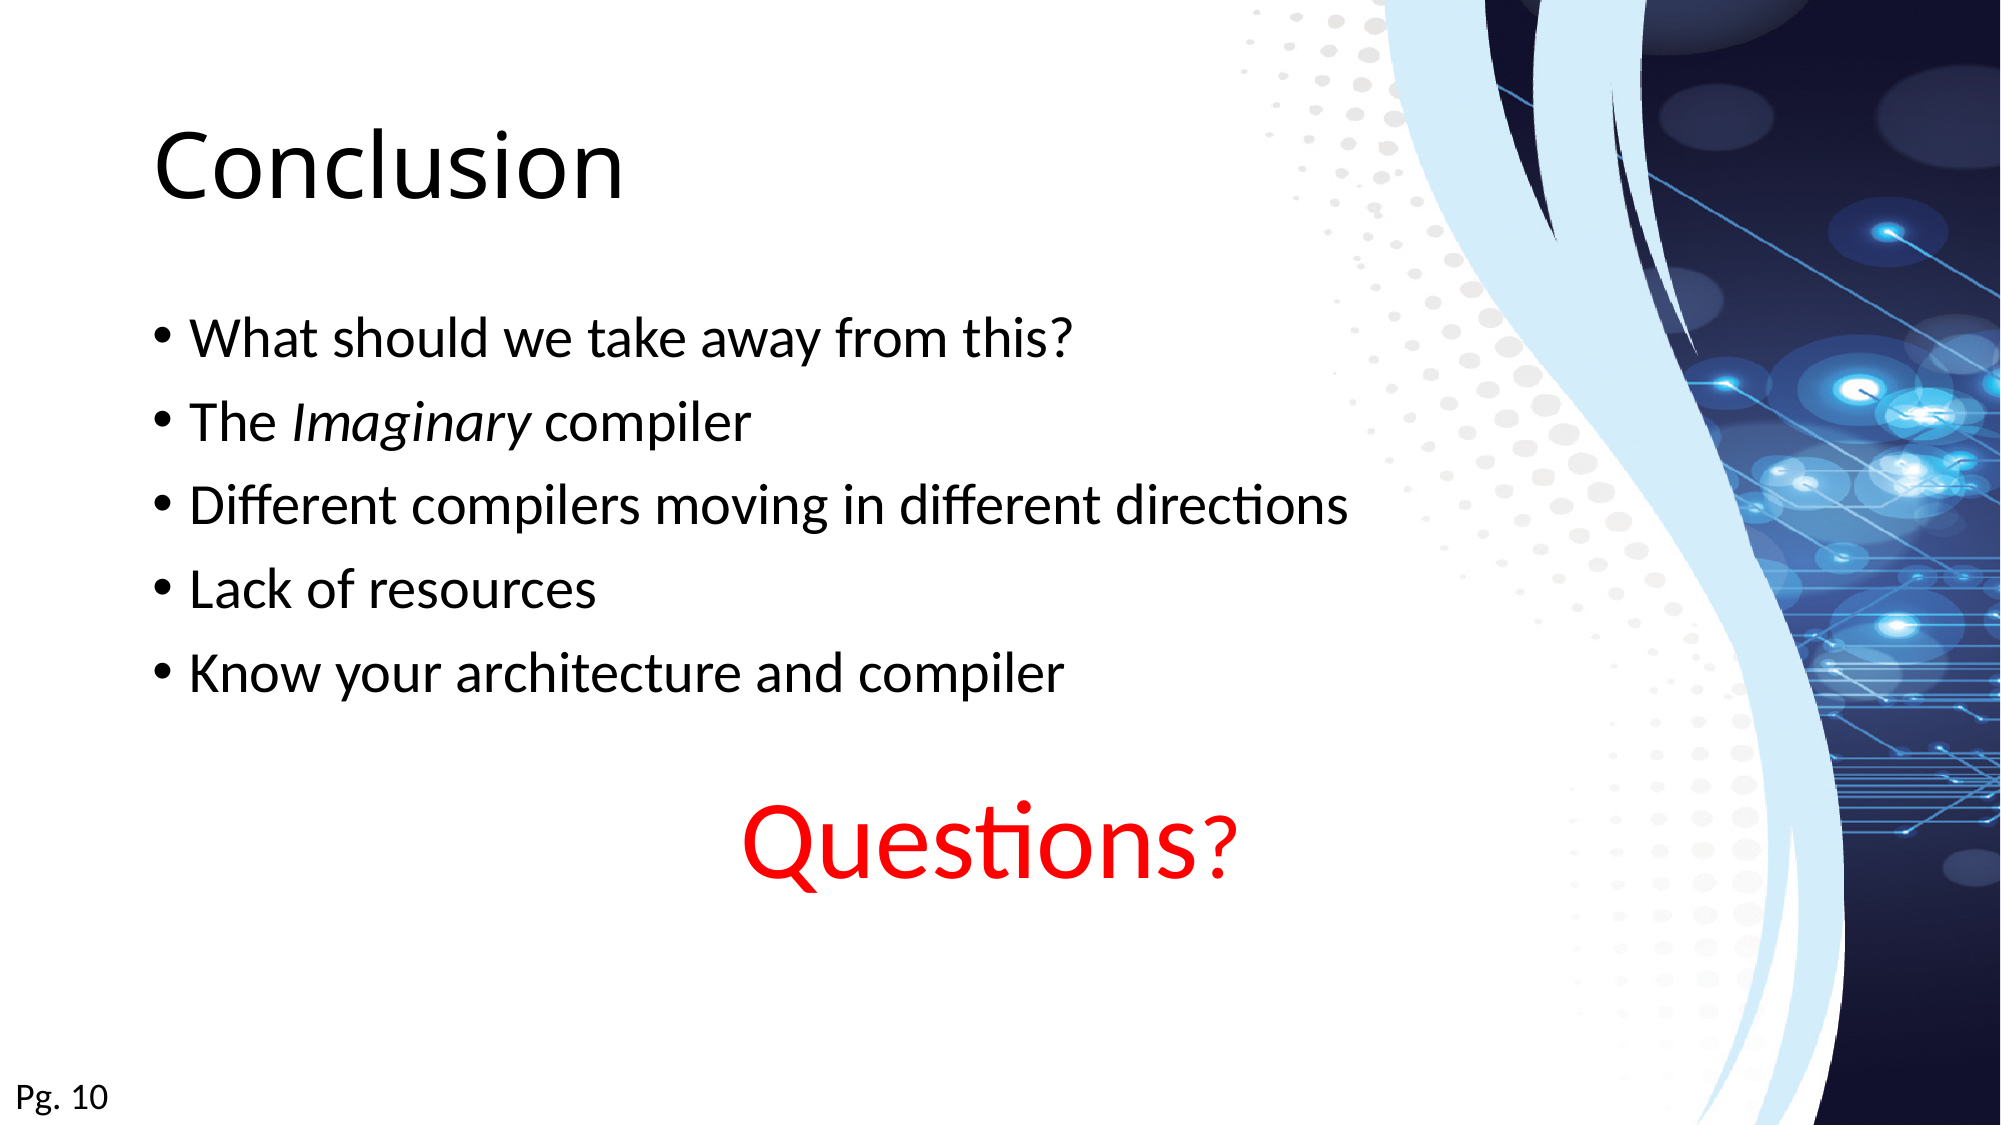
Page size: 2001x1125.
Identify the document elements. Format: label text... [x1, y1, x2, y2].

text_box Pg. 10 [0, 1064, 124, 1125]
list What should we take away from this? The Imaginary compiler Different compilers moving in different directions Lack of resources Know your architecture and compiler [137, 299, 1863, 1014]
title Conclusion [137, 59, 1863, 278]
picture [0, 0, 2001, 1125]
text_box Questions? [726, 758, 1274, 908]
